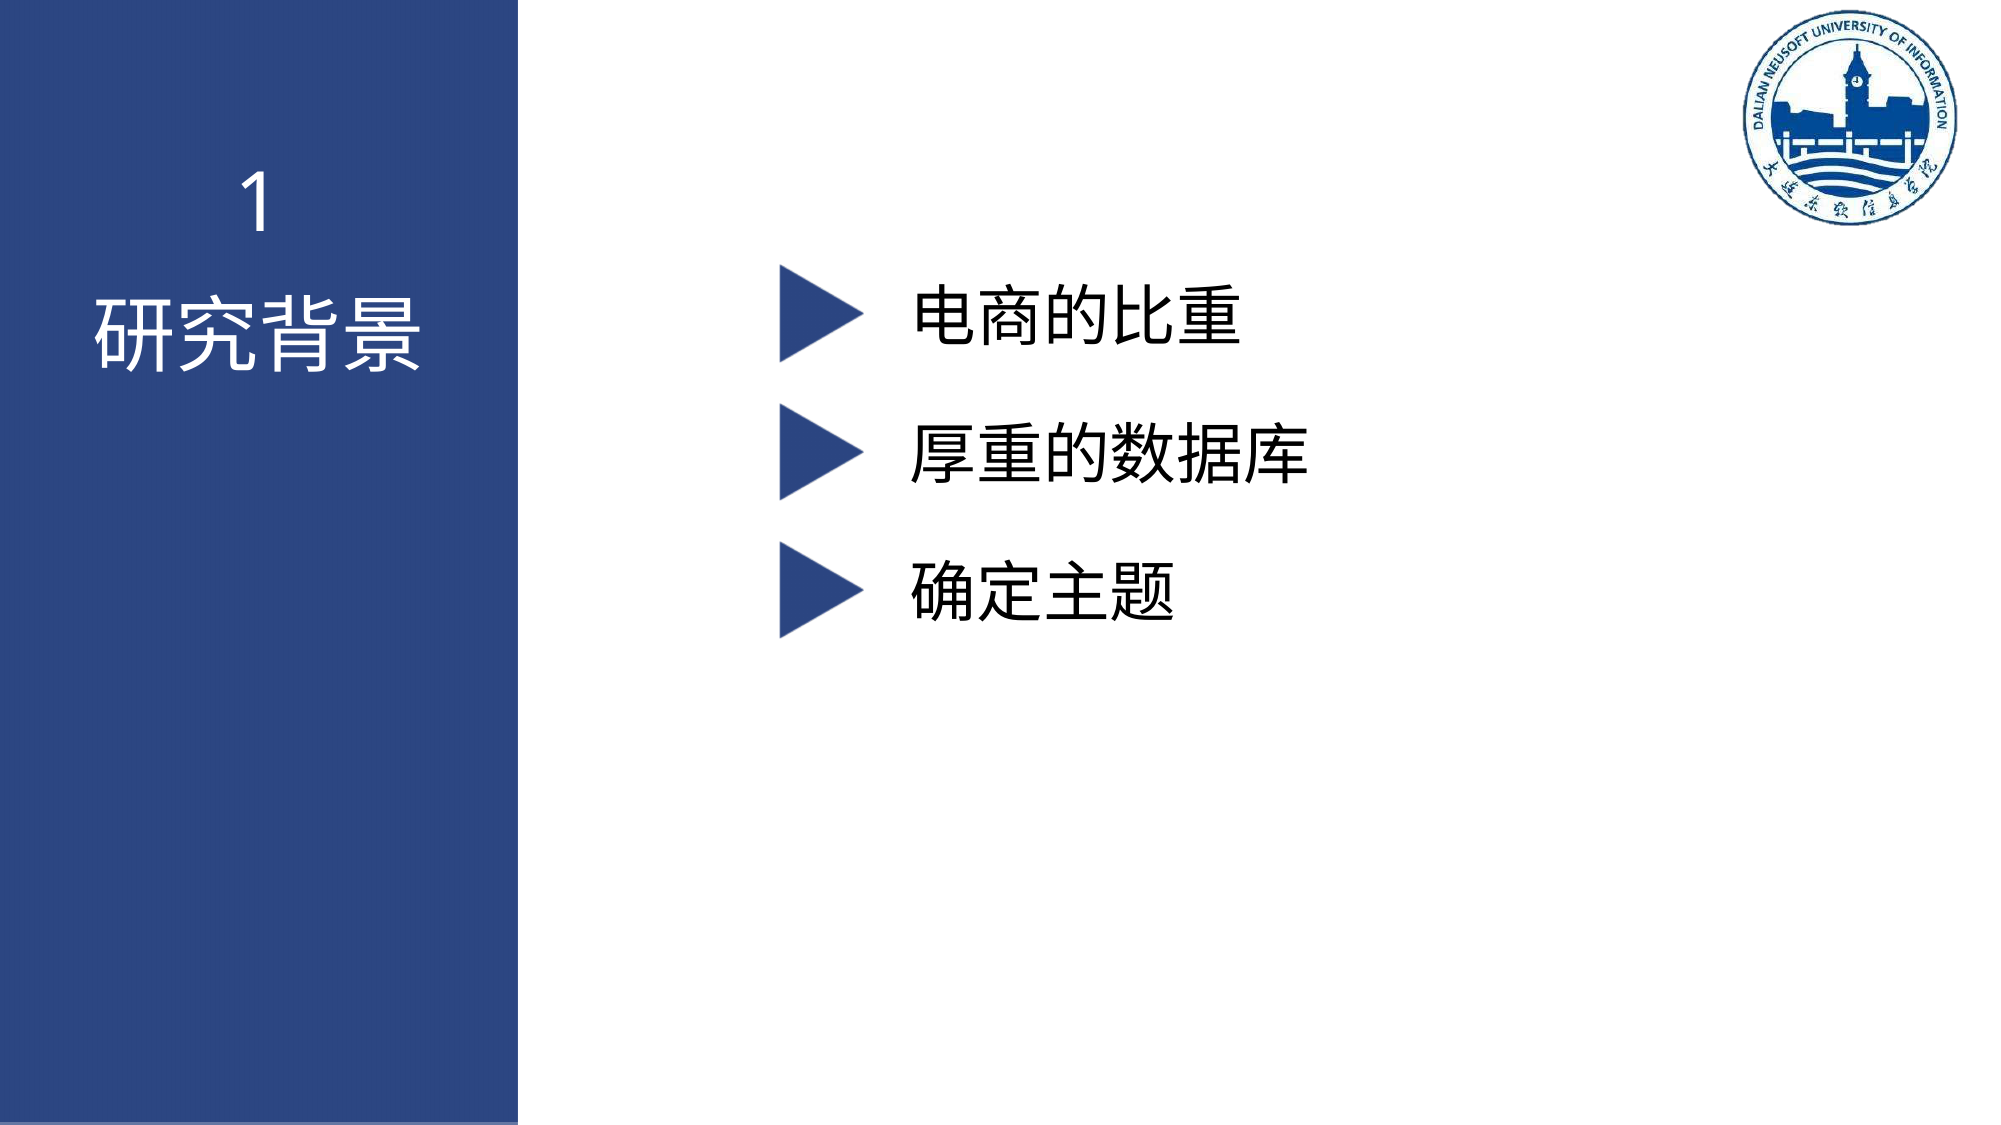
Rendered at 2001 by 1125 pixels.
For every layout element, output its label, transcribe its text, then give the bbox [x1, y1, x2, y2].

picture [0, 0, 518, 1125]
picture [772, 548, 871, 633]
picture [772, 404, 871, 500]
picture [772, 265, 871, 362]
text_box [779, 633, 863, 639]
text_box 厚重的数据库 [863, 403, 1372, 501]
text_box [779, 541, 863, 548]
text_box 电商的比重 [863, 264, 1372, 363]
picture [1707, 0, 2000, 236]
text_box 确定主题 [863, 541, 1391, 639]
